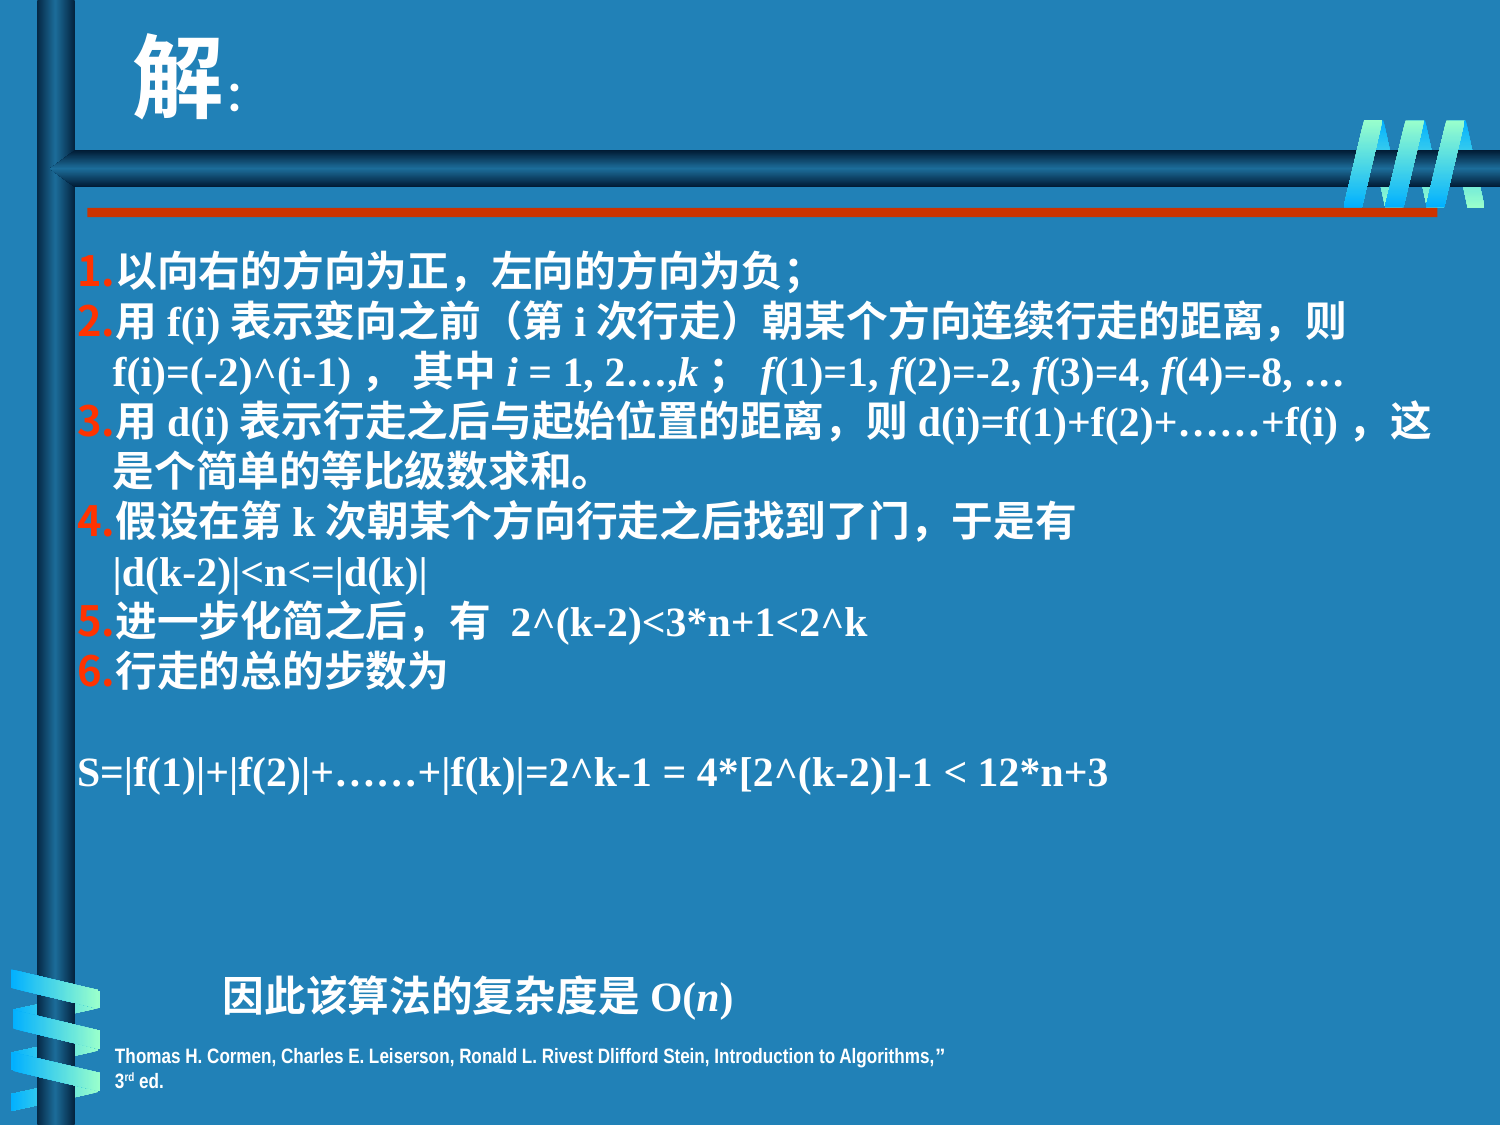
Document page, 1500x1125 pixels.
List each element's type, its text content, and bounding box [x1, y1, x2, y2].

text_box 因此该算法的复杂度是O(n) [132, 962, 749, 1028]
text_box 以向右的方向为正，左向的方向为负； 用f(i)表示变向之前（第i次行走）朝某个方向连续行走的距离，则f(i)=(-2)^(i-1)， 其中i = 1, 2…,k；f(1)=1, f(2)=-2, f(3)=4, f(4)=-8, … 用d(i)表示行走之后与起始位置的距离，则d(i)=f(1)+f(2)+……+f(i)，这是个简单的等比级数求和。 假设在第k次朝某个方向行走之后找到了门，于是有 |d(k-2)|<n<=|d(k)| 进一步化简之后，有 2^(k-2)<3*n+1<2^k 行走的总的步数为 S=|f(1)|+|f(2)|+……+|f(k)|=2^k-1 = 4*[2^(k-2)]-1 < 12*n+3 [62, 237, 1475, 803]
text_box 解： [117, 12, 281, 138]
